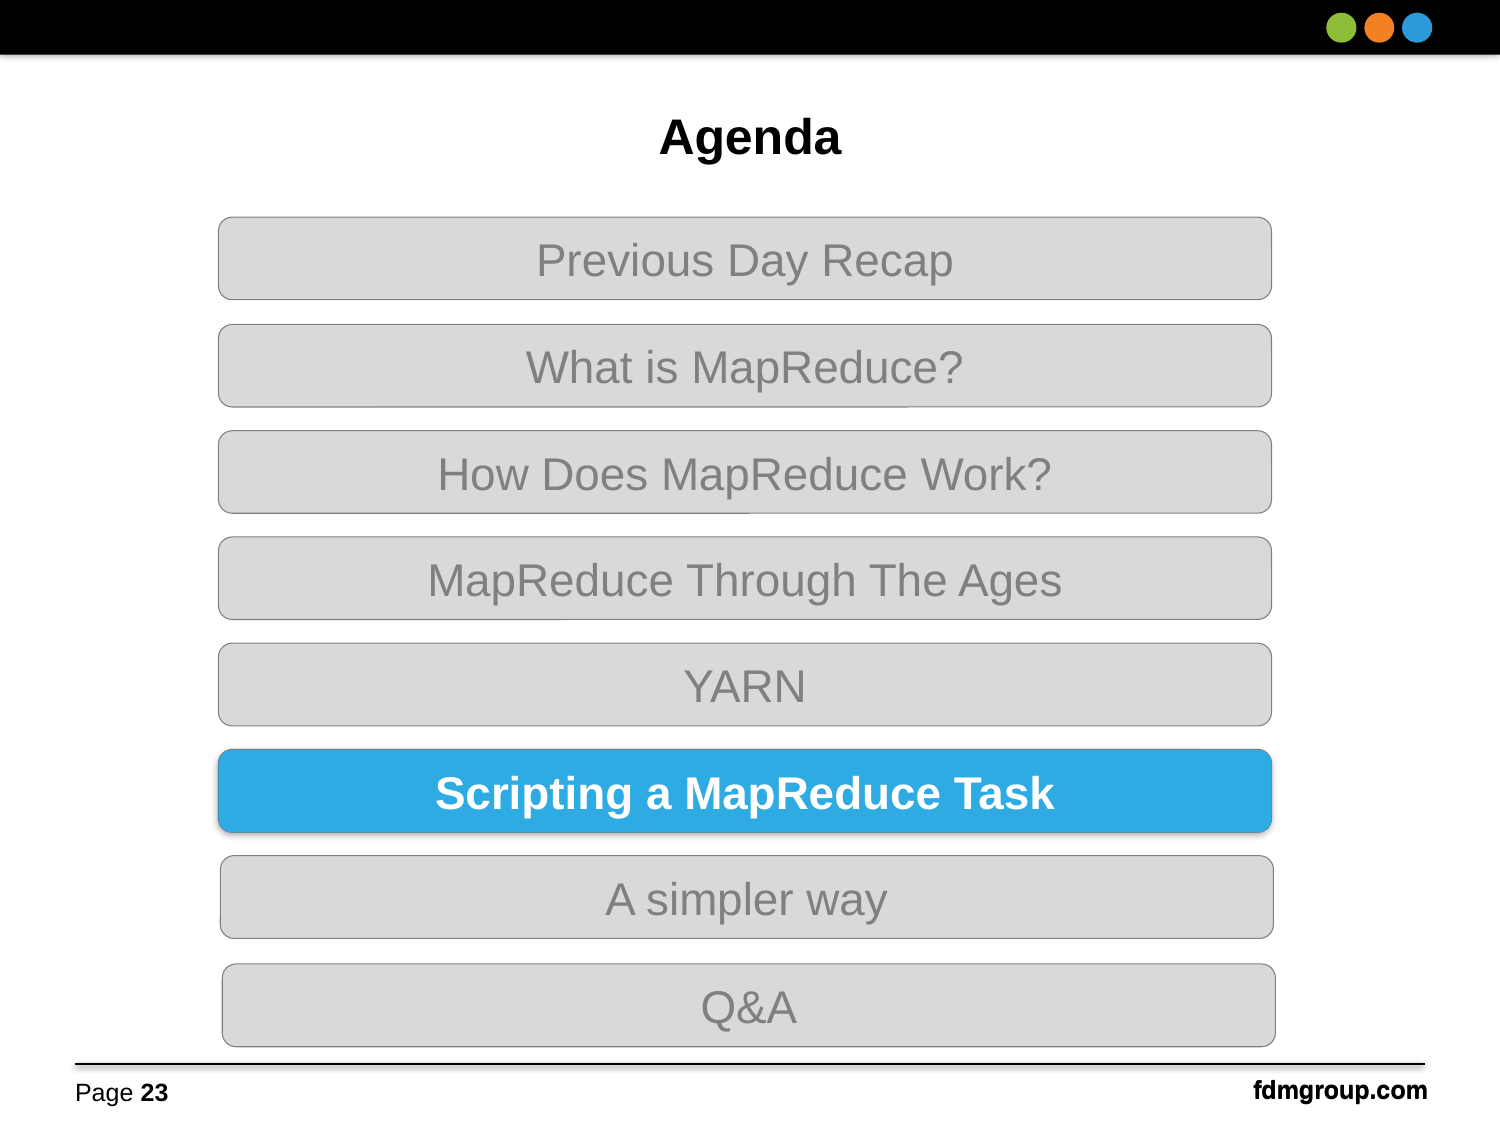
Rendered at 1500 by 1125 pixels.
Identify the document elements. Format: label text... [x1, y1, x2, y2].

text_box A simpler way [218, 853, 1276, 941]
text_box YARN [216, 641, 1274, 729]
text_box Q&A [220, 961, 1278, 1049]
text_box How Does MapReduce Work? [216, 428, 1274, 516]
text_box Previous Day Recap [216, 215, 1274, 302]
text_box What is MapReduce? [216, 322, 1274, 410]
text_box Scripting a MapReduce Task [217, 748, 1273, 834]
slide_number Page 23 [75, 1076, 425, 1107]
title Agenda [75, 104, 1425, 173]
text_box MapReduce Through The Ages [216, 534, 1274, 622]
